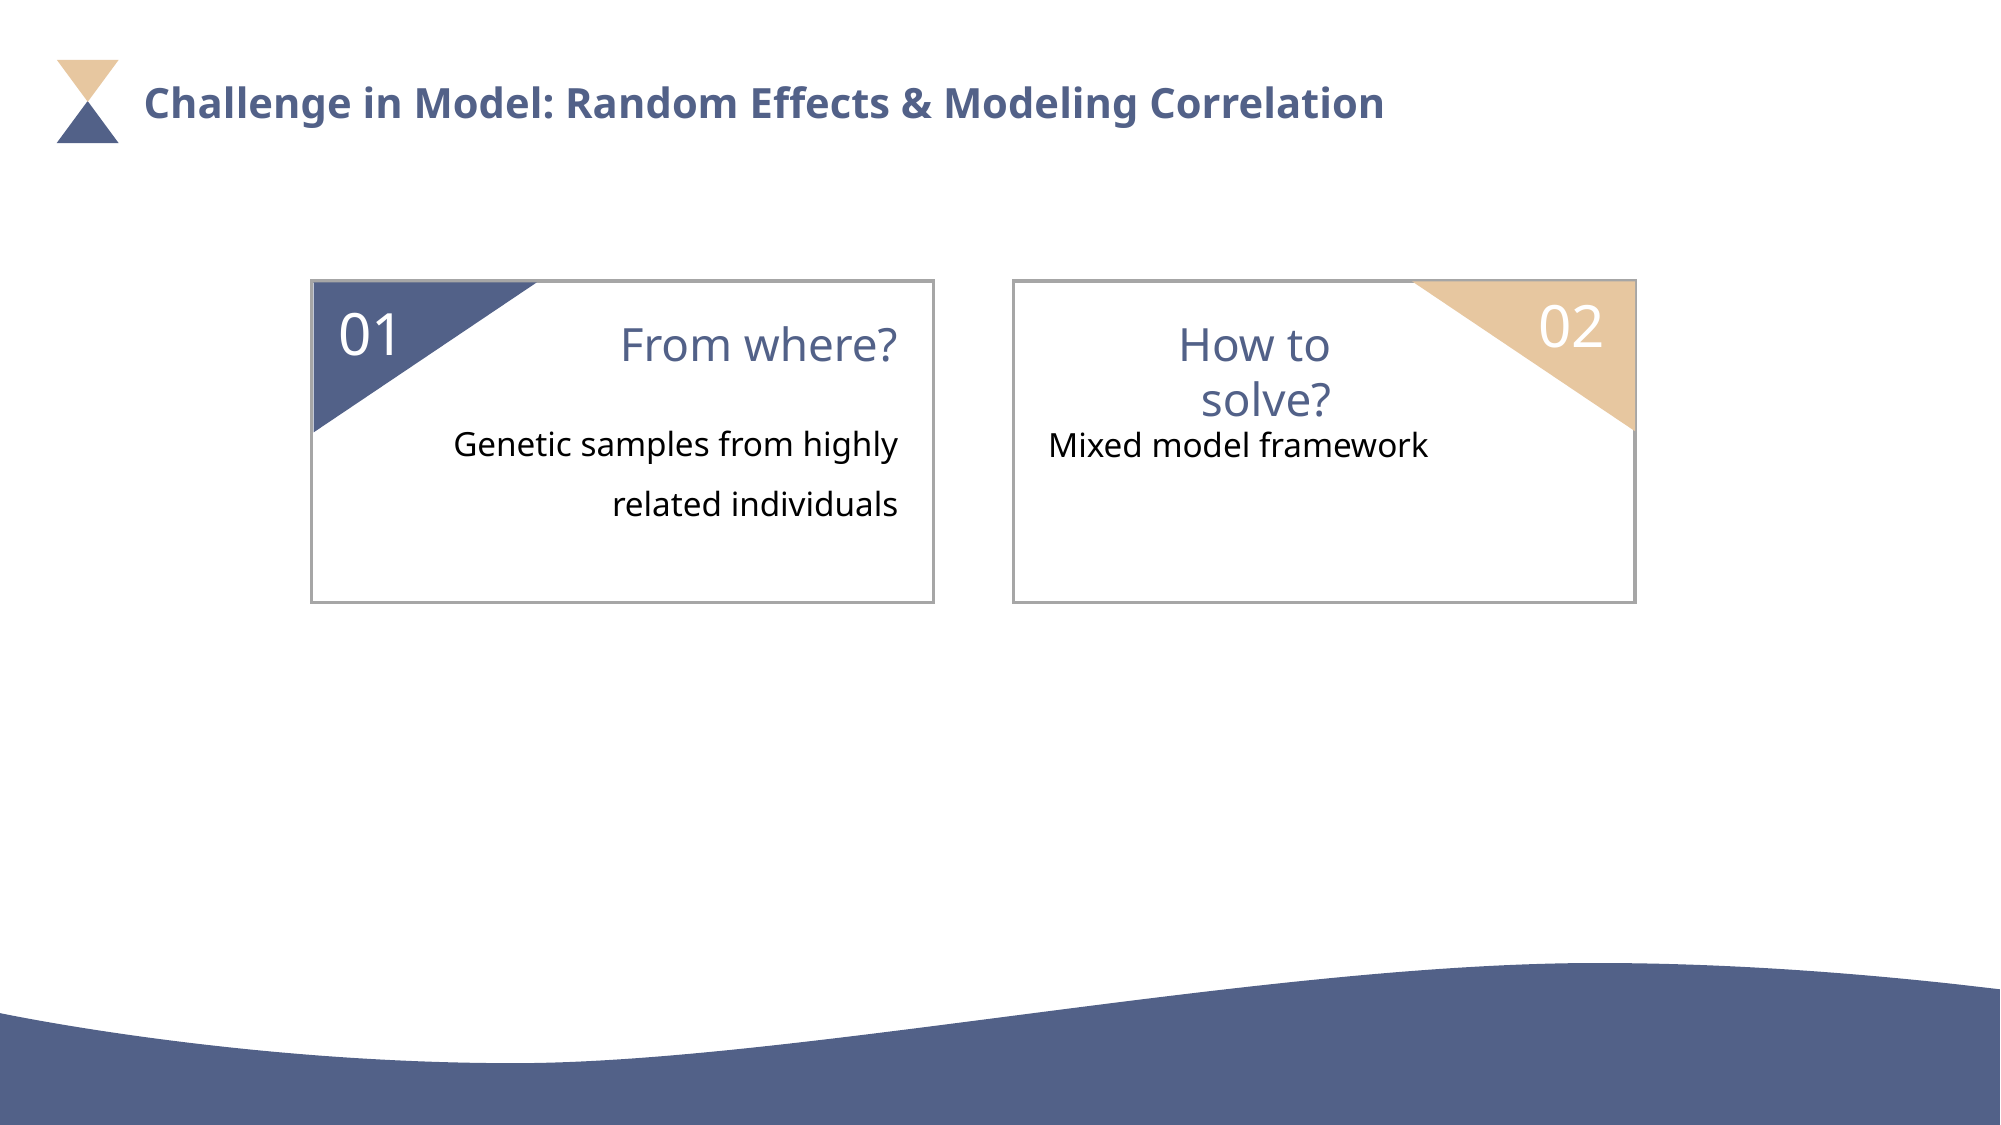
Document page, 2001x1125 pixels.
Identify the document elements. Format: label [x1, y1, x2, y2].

text_box [0, 961, 2000, 1125]
text_box [913, 281, 1752, 603]
text_box [311, 281, 913, 603]
text_box [56, 59, 1444, 144]
